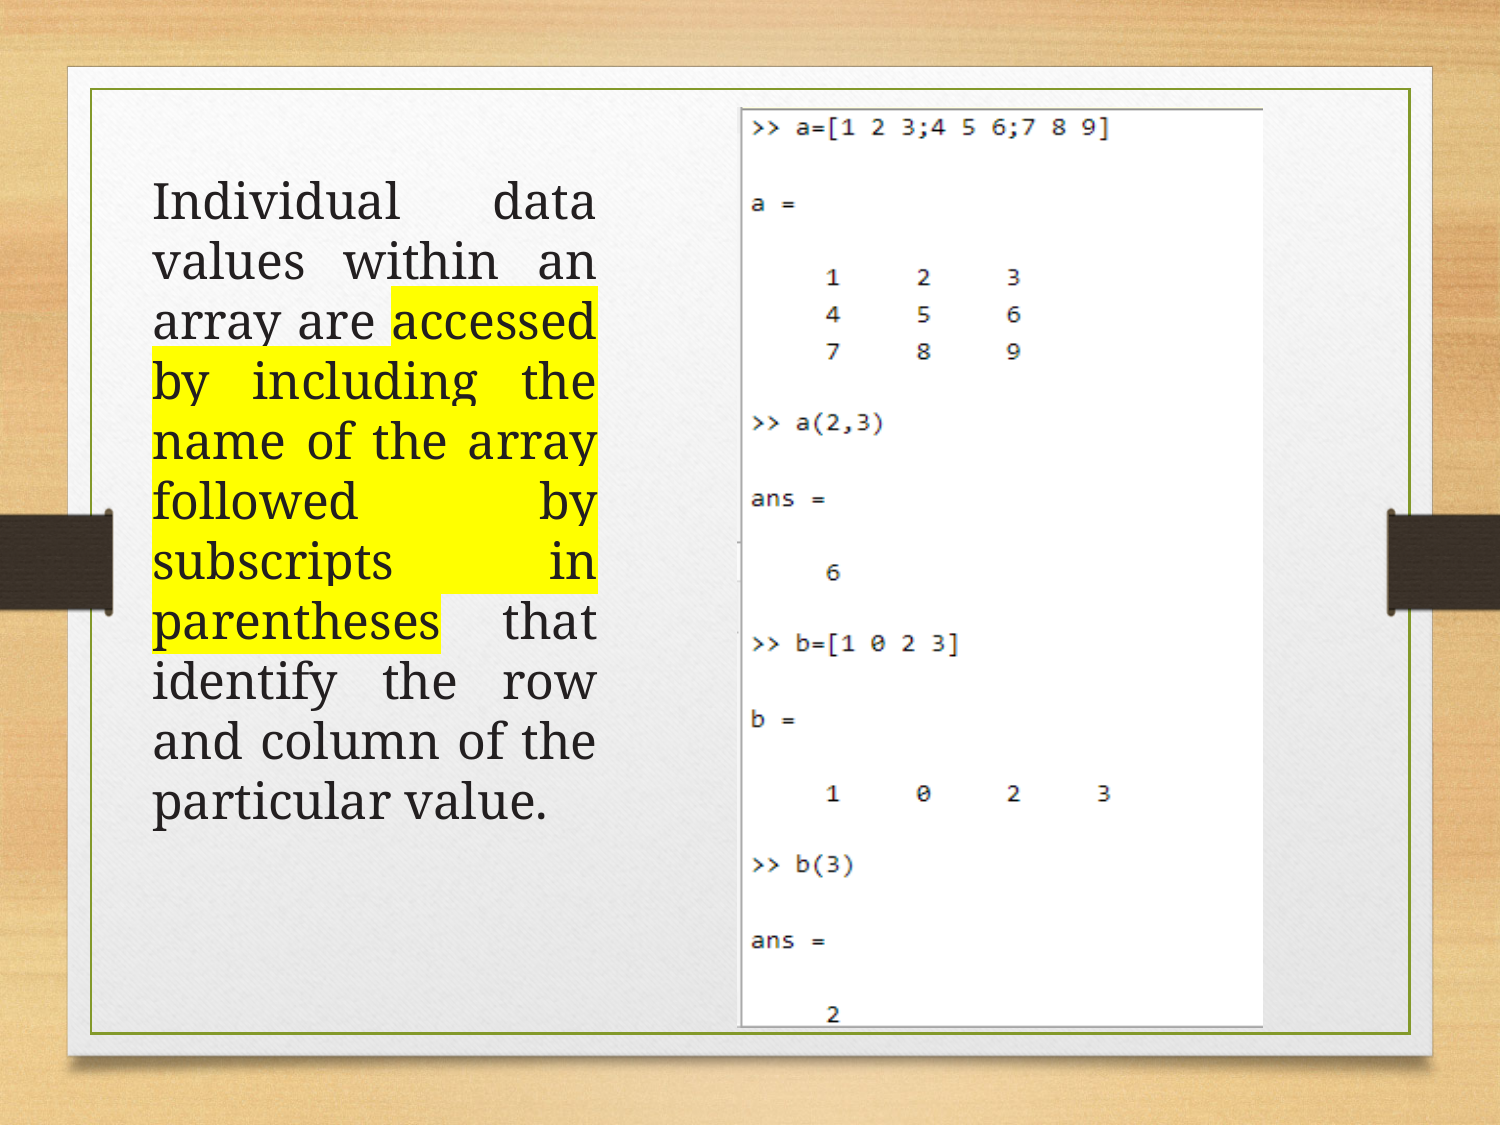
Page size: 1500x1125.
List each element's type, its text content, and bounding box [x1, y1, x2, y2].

text_box Individual data values within an array are accessed by including the name of the array followed by subscripts in parentheses that identify the row and column of the particular value. [137, 162, 613, 838]
picture [0, 0, 1500, 1125]
